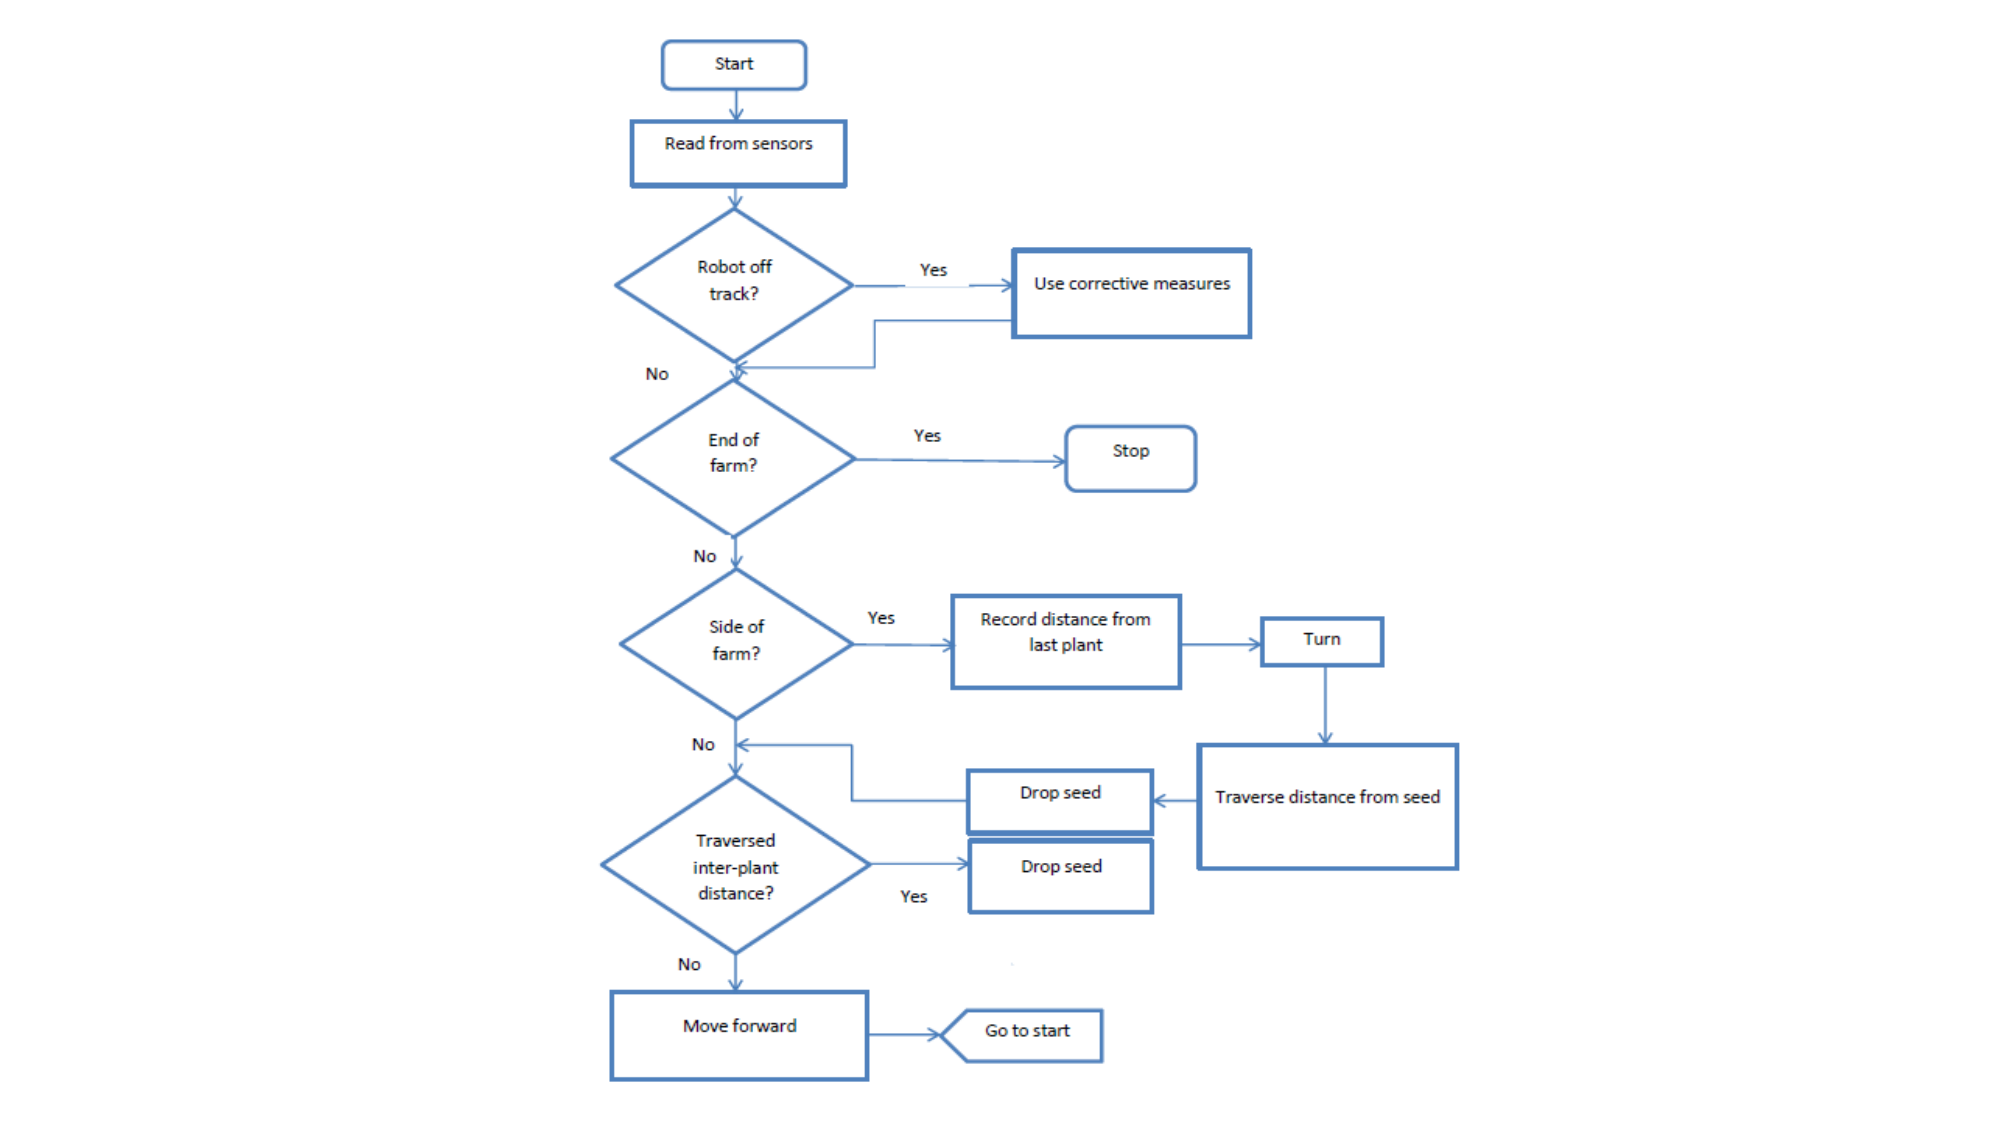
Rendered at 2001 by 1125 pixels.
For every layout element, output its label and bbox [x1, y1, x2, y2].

picture [574, 32, 1472, 1100]
